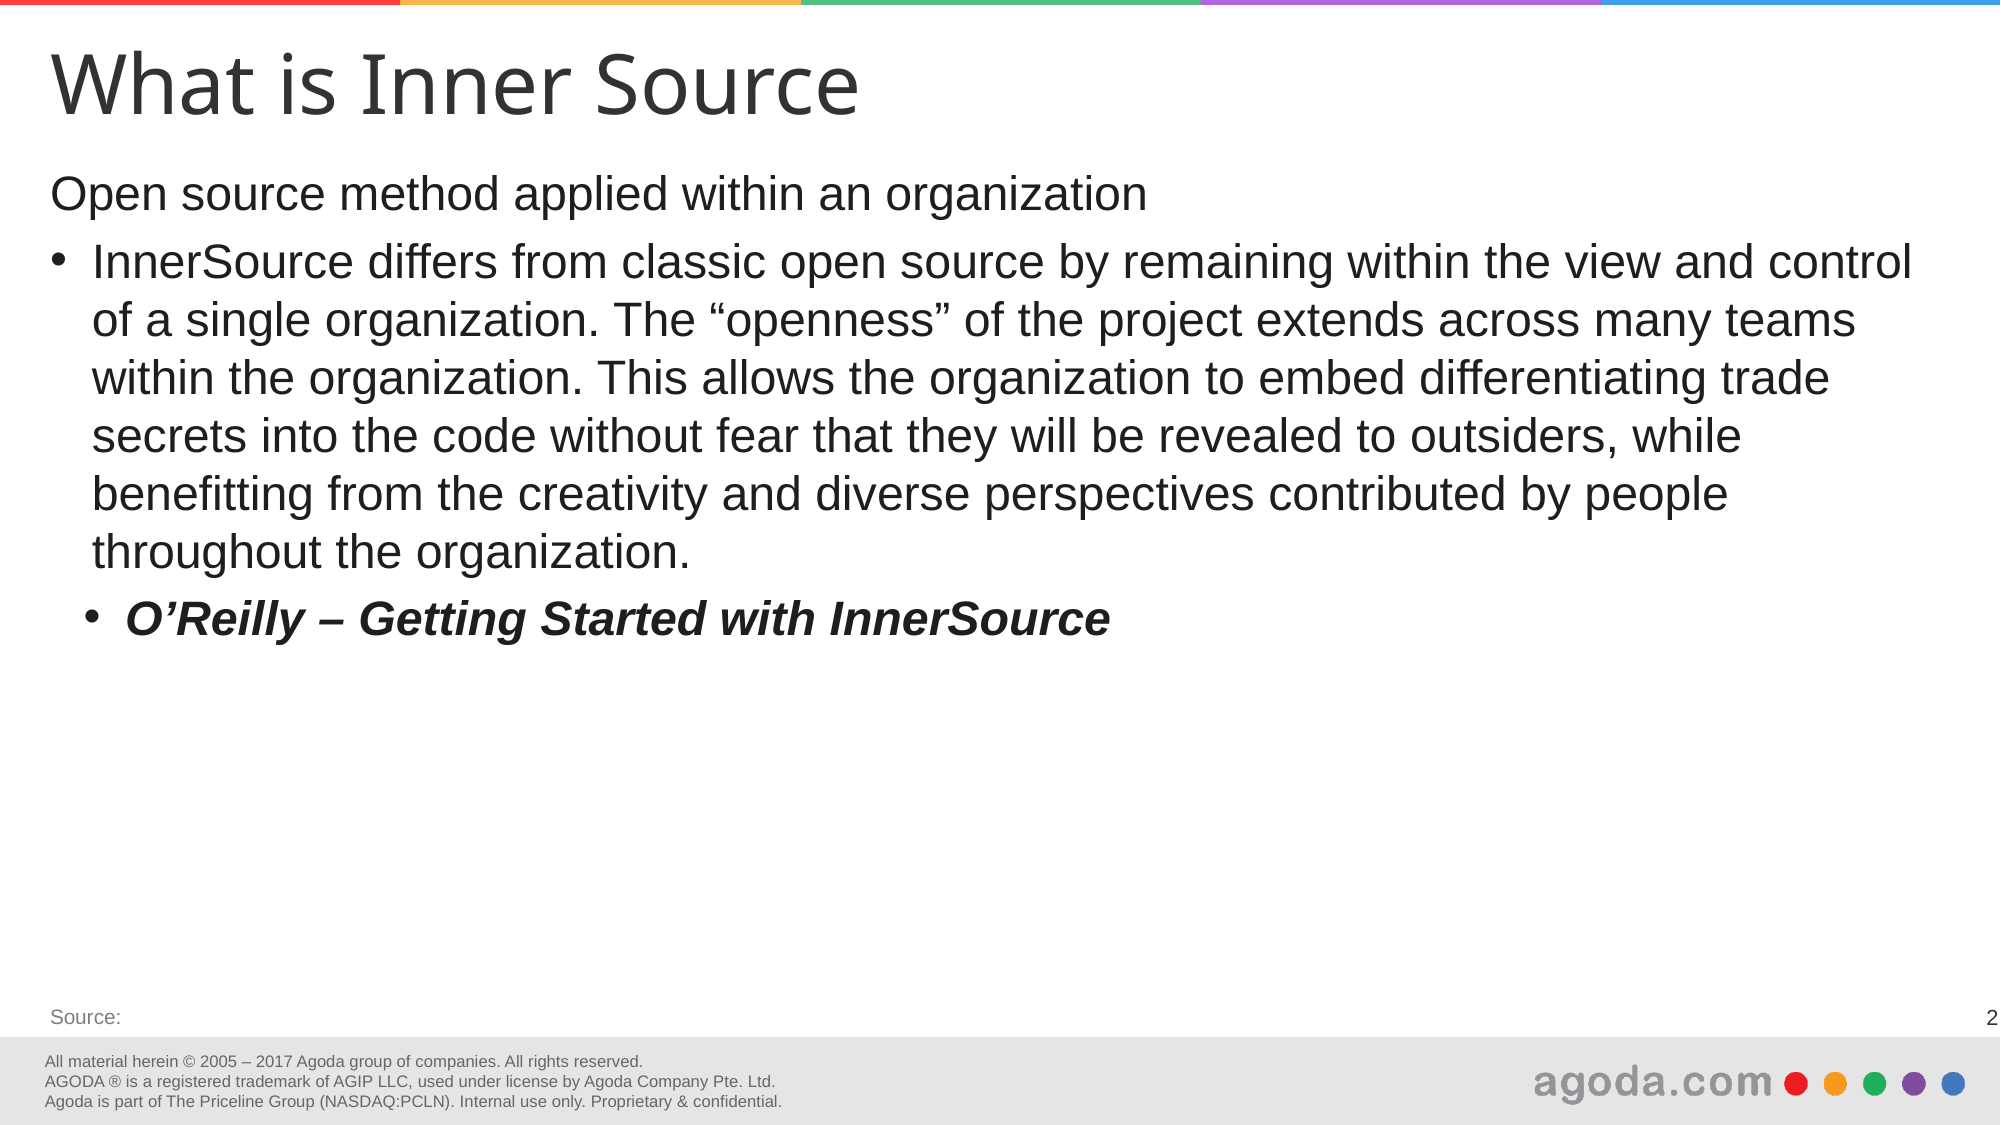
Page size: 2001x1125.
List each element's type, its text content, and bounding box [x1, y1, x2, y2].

list Open source method applied within an organization InnerSource differs from classic open source by remaining within the view and control of a single organization. The “openness” of the project extends across many teams within the organization. This allows the organization to embed differentiating trade secrets into the code without fear that they will be revealed to outsiders, while benefitting from the creativity and diverse perspectives contributed by people throughout the organization. O’Reilly – Getting Started with InnerSource [50, 162, 1963, 650]
list What is Inner Source [50, 30, 1963, 132]
list Source: [50, 973, 1963, 1029]
picture [0, 0, 2000, 8]
picture [1512, 1049, 1988, 1119]
